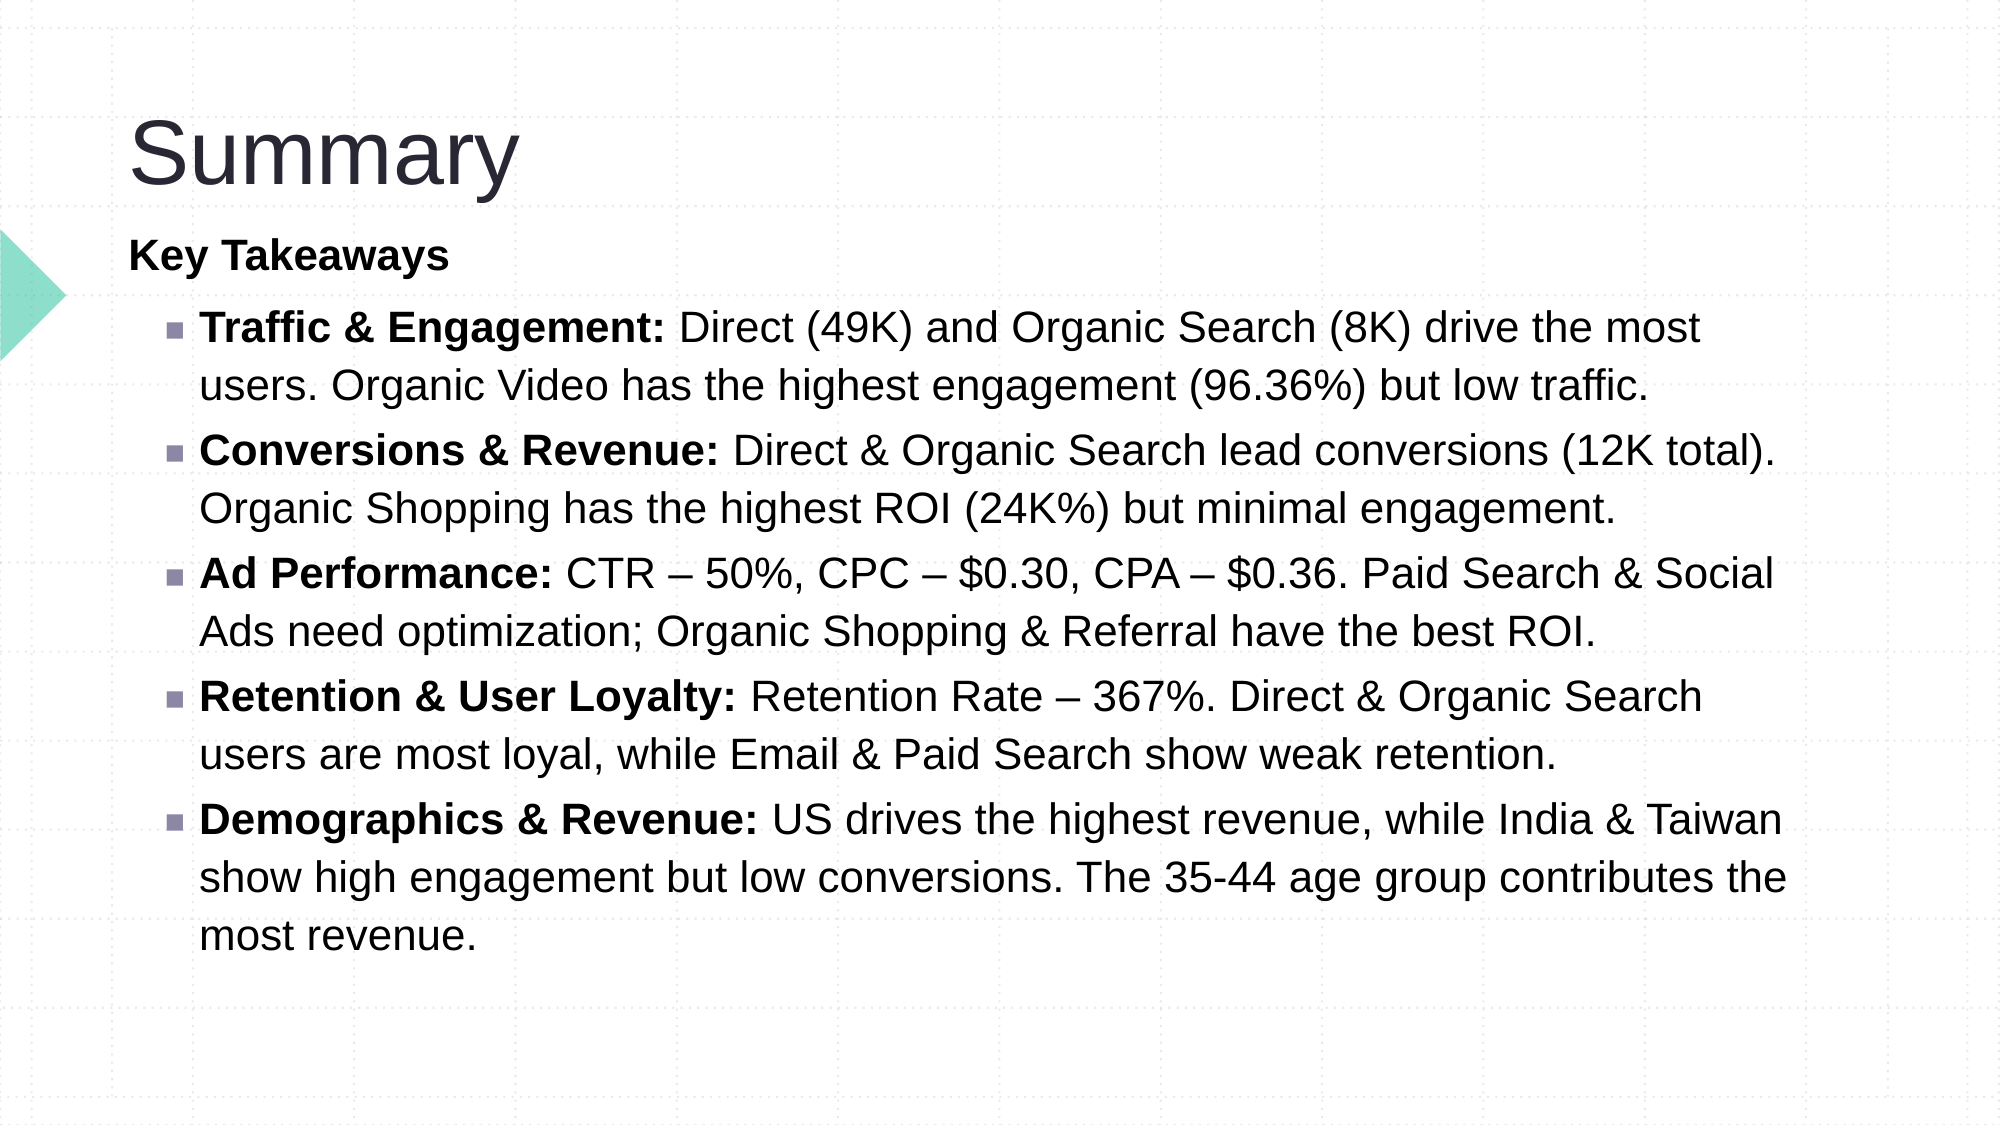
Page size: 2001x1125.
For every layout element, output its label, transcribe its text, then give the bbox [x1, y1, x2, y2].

title Summary [113, 28, 1808, 211]
list Key Takeaways Traffic & Engagement: Direct (49K) and Organic Search (8K) drive the most users. Organic Video has the highest engagement (96.36%) but low traffic. Conversions & Revenue: Direct & Organic Search lead conversions (12K total). Organic Shopping has the highest ROI (24K%) but minimal engagement. Ad Performance: CTR – 50%, CPC – $0.30, CPA – $0.36. Paid Search & Social Ads need optimization; Organic Shopping & Referral have the best ROI. Retention & User Loyalty: Retention Rate – 367%. Direct & Organic Search users are most loyal, while Email & Paid Search show weak retention. Demographics & Revenue: US drives the highest revenue, while India & Taiwan show high engagement but low conversions. The 35-44 age group contributes the most revenue. [113, 214, 1808, 969]
